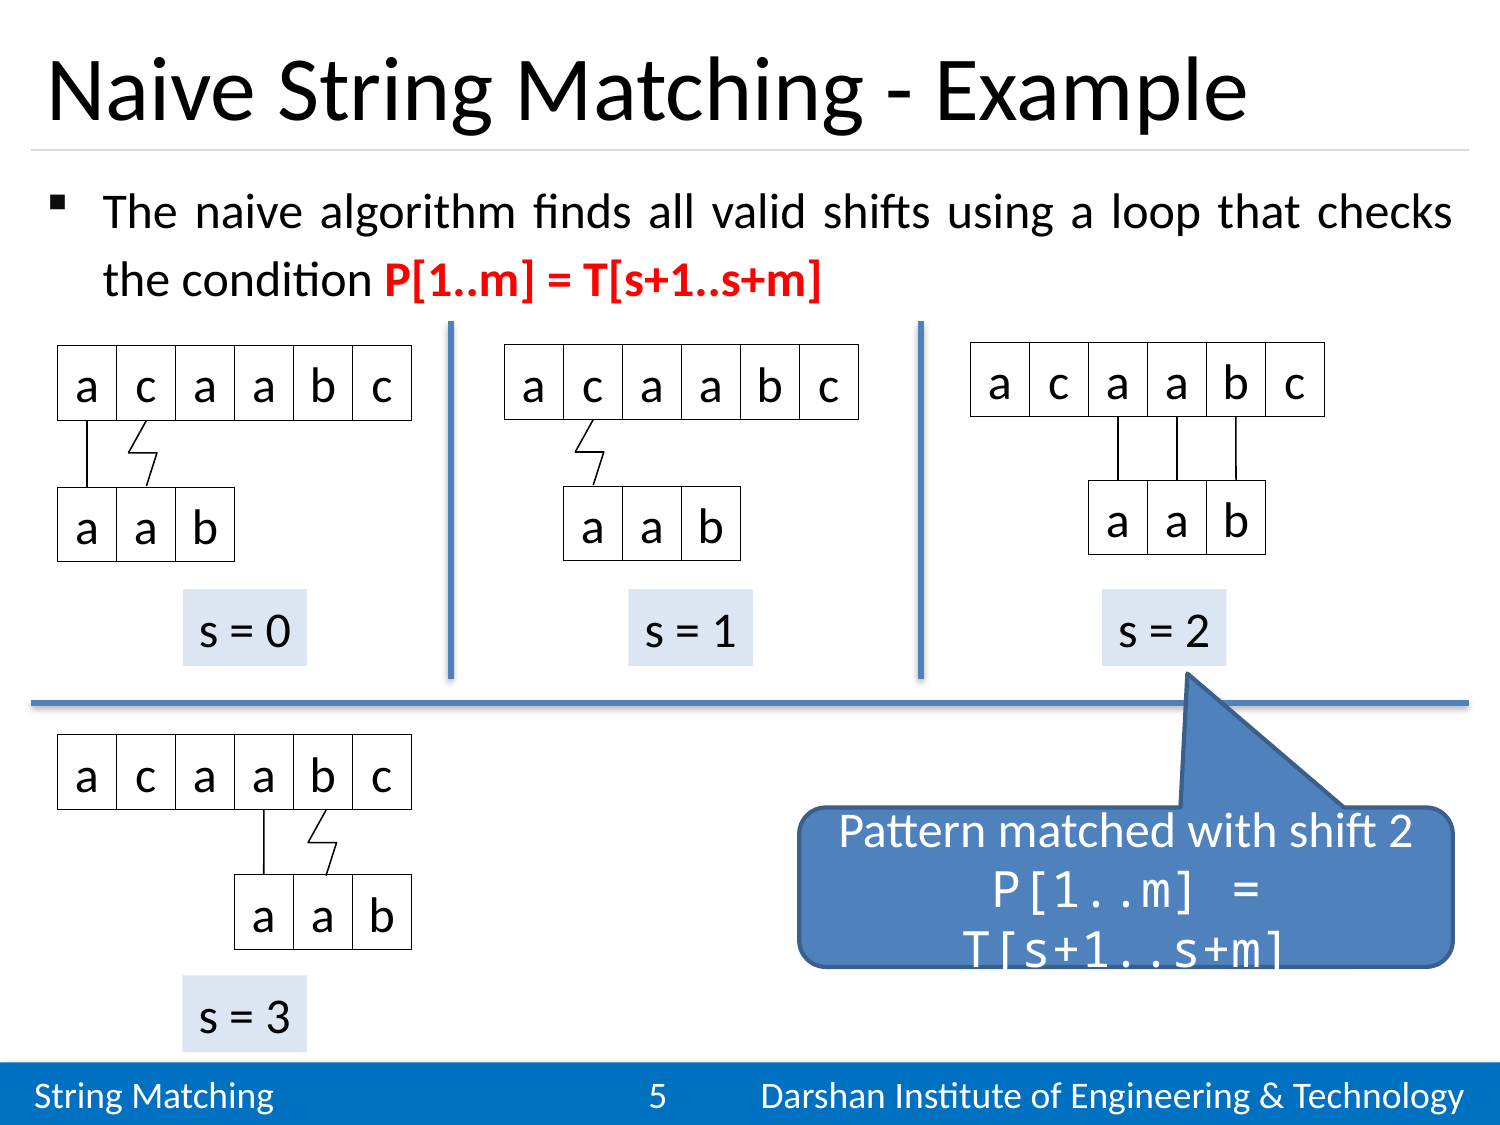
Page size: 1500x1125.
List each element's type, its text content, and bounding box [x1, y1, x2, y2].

text_box a [234, 345, 293, 421]
text_box b [293, 734, 352, 810]
text_box c [799, 344, 859, 420]
text_box c [1265, 342, 1325, 417]
text_box s = 3 [180, 973, 309, 1054]
text_box a [681, 344, 740, 420]
text_box a [622, 486, 681, 561]
text_box Pattern matched with shift 2 P[1..m] = T[s+1..s+m] [797, 712, 1455, 970]
text_box a [116, 487, 175, 562]
text_box c [116, 734, 175, 810]
text_box s = 0 [181, 587, 309, 668]
text_box a [234, 734, 293, 810]
text_box b [681, 486, 741, 561]
text_box a [970, 342, 1029, 417]
text_box s = 2 [1100, 587, 1229, 668]
text_box a [175, 734, 234, 810]
text_box a [504, 344, 563, 420]
text_box a [622, 344, 681, 420]
text_box [127, 419, 158, 487]
text_box s = 1 [626, 587, 755, 668]
text_box b [740, 344, 799, 420]
text_box a [563, 486, 622, 561]
text_box a [57, 487, 116, 562]
text_box [574, 419, 605, 486]
text_box b [1206, 480, 1266, 555]
text_box c [352, 345, 412, 421]
text_box a [1088, 342, 1147, 417]
text_box Pattern matched with shift 2 P[1..m] = T[s+1..s+m] [1183, 671, 1224, 702]
text_box c [116, 345, 175, 421]
text_box b [175, 487, 235, 562]
text_box a [57, 345, 116, 421]
text_box b [352, 874, 412, 950]
text_box a [234, 874, 293, 950]
text_box a [1088, 480, 1147, 555]
text_box b [293, 345, 352, 421]
text_box a [1147, 342, 1206, 417]
text_box a [57, 734, 116, 810]
text_box [307, 809, 338, 876]
text_box c [352, 734, 412, 810]
text_box b [1206, 342, 1265, 417]
text_box a [1147, 480, 1206, 555]
text_box a [175, 345, 234, 421]
list The naive algorithm finds all valid shifts using a loop that checks the condition P[1..m] = T[s+1..s+m] [31, 162, 1469, 321]
text_box c [563, 344, 622, 420]
text_box a [293, 874, 352, 950]
title Naive String Matching - Example [31, 17, 1469, 150]
text_box c [1029, 342, 1088, 417]
